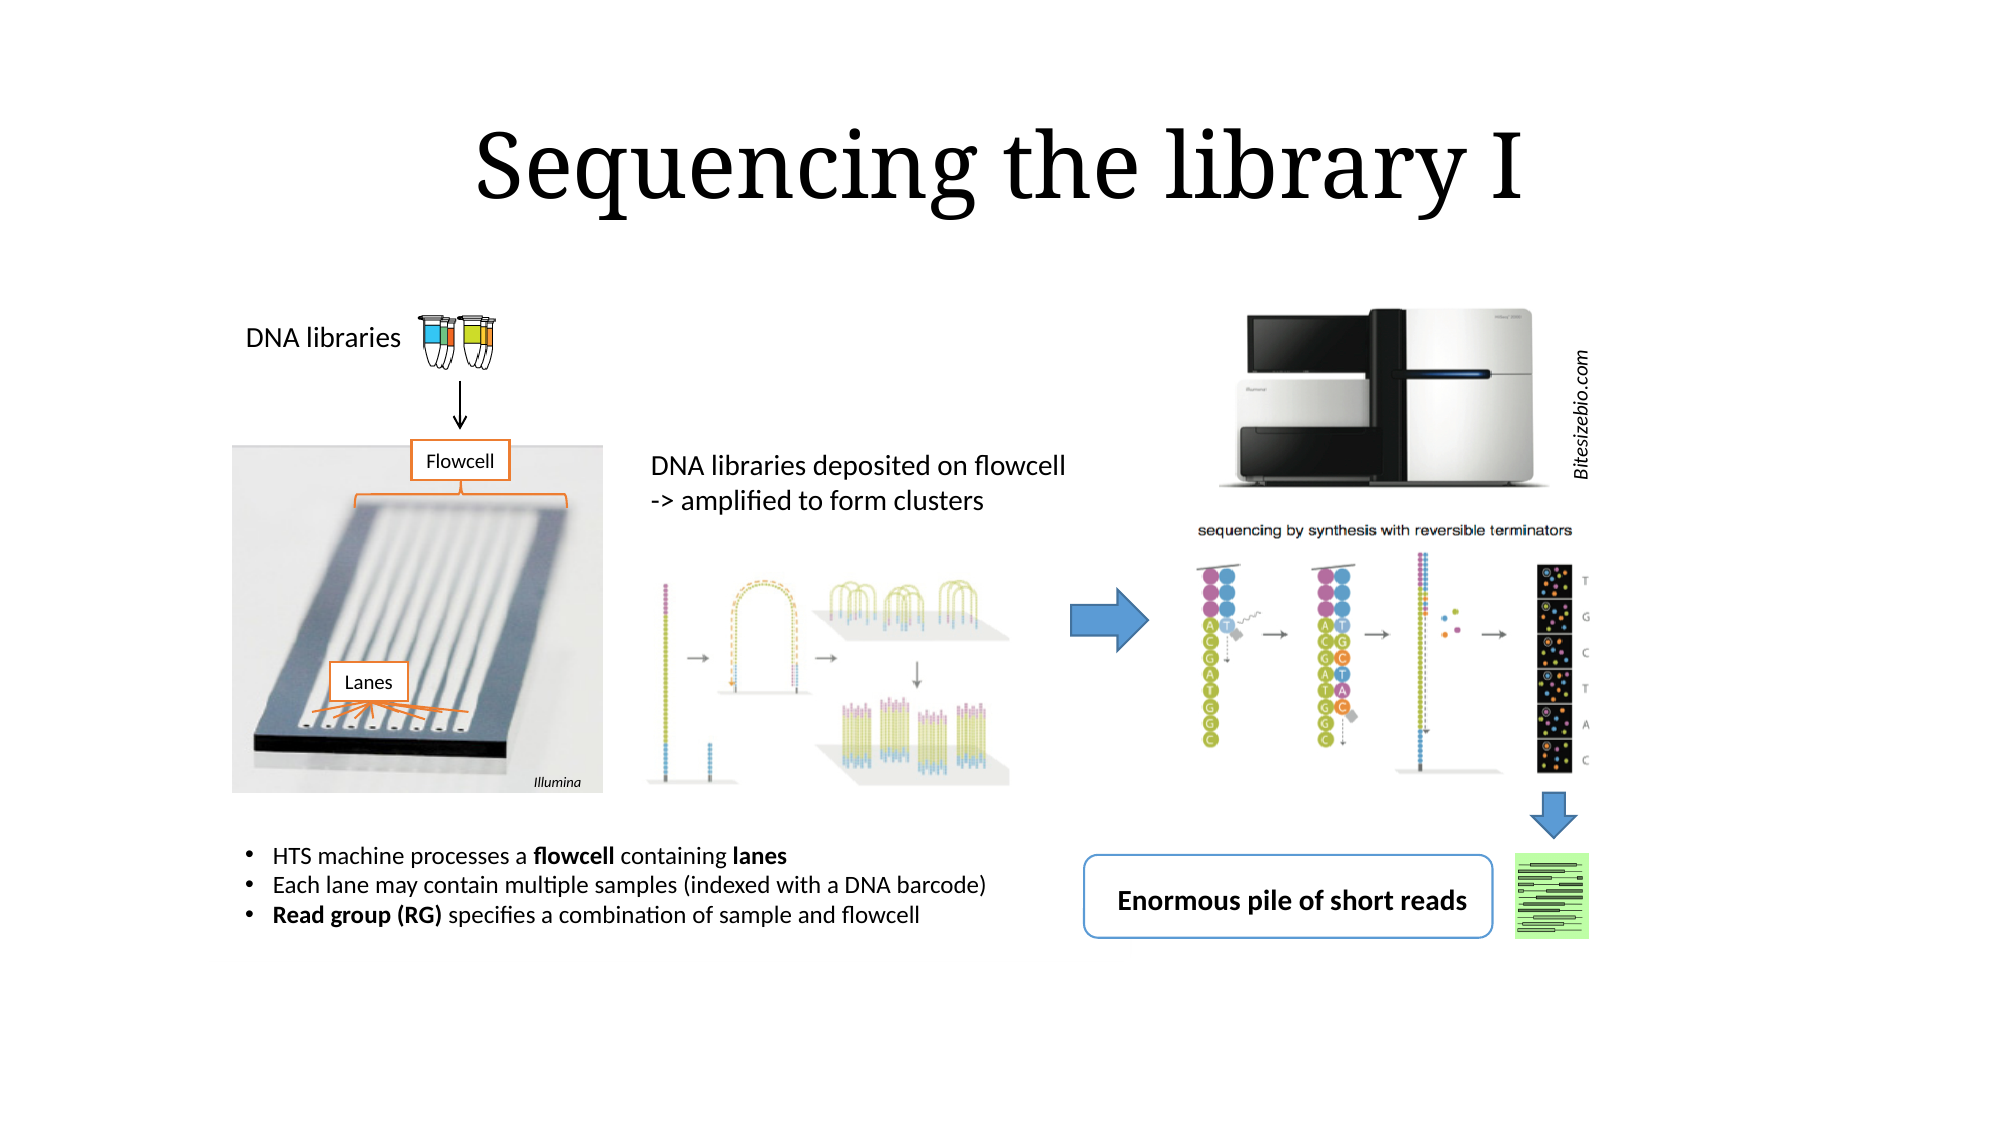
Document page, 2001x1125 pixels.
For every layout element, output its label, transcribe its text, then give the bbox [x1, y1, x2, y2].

text_box Enormous pile of short reads [1102, 874, 1503, 924]
text_box HTS machine processes a flowcell containing lanes Each lane may contain multiple samples (indexed with a DNA barcode) Read group (RG) specifies a combination of sample and flowcell [230, 831, 1109, 937]
text_box DNA libraries [231, 310, 409, 361]
picture [1219, 291, 1550, 497]
picture [640, 564, 1072, 799]
picture [1193, 507, 1608, 777]
text_box DNA libraries deposited on flowcell -> amplified to form clusters [636, 438, 1082, 559]
text_box [208, 901, 1126, 954]
text_box [1529, 791, 1579, 840]
picture [409, 306, 502, 380]
picture [1515, 854, 1589, 939]
title Sequencing the library I [137, 59, 1863, 278]
text_box Bitesizebio.com [1559, 334, 1600, 496]
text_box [232, 440, 603, 799]
text_box [1072, 587, 1150, 654]
text_box [1082, 853, 1494, 939]
